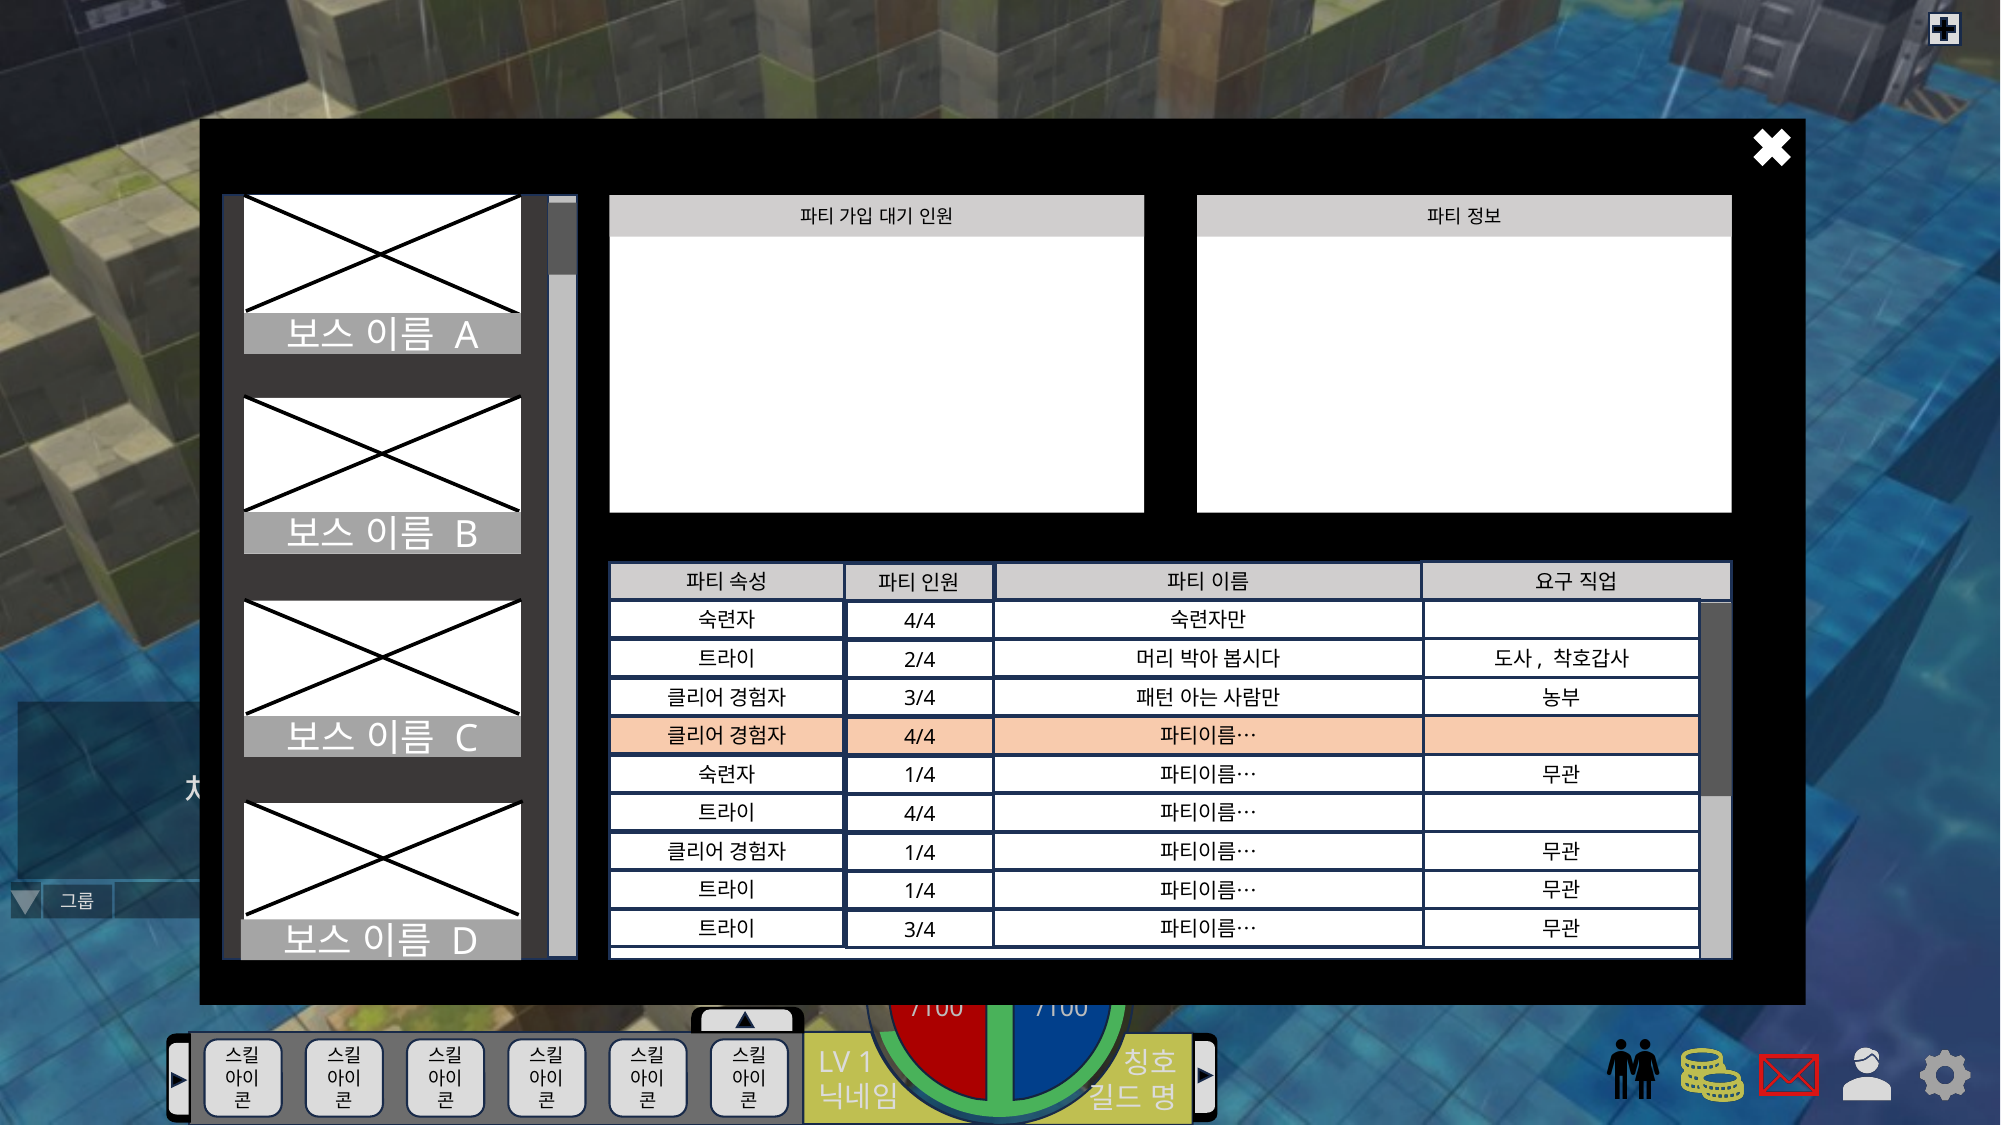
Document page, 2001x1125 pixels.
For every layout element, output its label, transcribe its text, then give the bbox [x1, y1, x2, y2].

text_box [244, 599, 520, 715]
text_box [166, 1033, 191, 1123]
text_box 보스 이름 C [243, 715, 522, 758]
text_box [1196, 238, 1733, 514]
picture [1675, 1039, 1747, 1111]
text_box [609, 238, 1145, 514]
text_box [609, 600, 1700, 638]
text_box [609, 831, 1700, 870]
text_box [222, 194, 578, 960]
text_box 보스 이름 A [243, 312, 522, 355]
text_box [609, 677, 1700, 715]
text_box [609, 792, 1700, 831]
text_box [1751, 127, 1793, 168]
picture [1831, 1039, 1903, 1111]
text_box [519, 801, 523, 915]
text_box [609, 561, 1732, 601]
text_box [609, 909, 1700, 948]
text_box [1699, 601, 1732, 959]
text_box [609, 638, 1700, 677]
text_box 파티 정보 [1196, 194, 1733, 238]
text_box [548, 195, 577, 957]
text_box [244, 395, 520, 512]
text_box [245, 801, 519, 915]
text_box [243, 802, 522, 918]
picture [1597, 1033, 1669, 1105]
text_box [0, 0, 2000, 1125]
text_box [609, 715, 1700, 754]
text_box [608, 948, 1699, 960]
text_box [609, 754, 1700, 792]
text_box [609, 870, 1700, 909]
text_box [1192, 1032, 1218, 1123]
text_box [244, 195, 520, 315]
text_box 보스 이름 D [240, 918, 522, 961]
text_box 파티 가입 대기 인원 [609, 194, 1145, 238]
text_box [199, 118, 1807, 1006]
picture [1753, 1039, 1825, 1111]
picture [1909, 1039, 1981, 1111]
text_box 보스 이름 B [243, 511, 522, 554]
